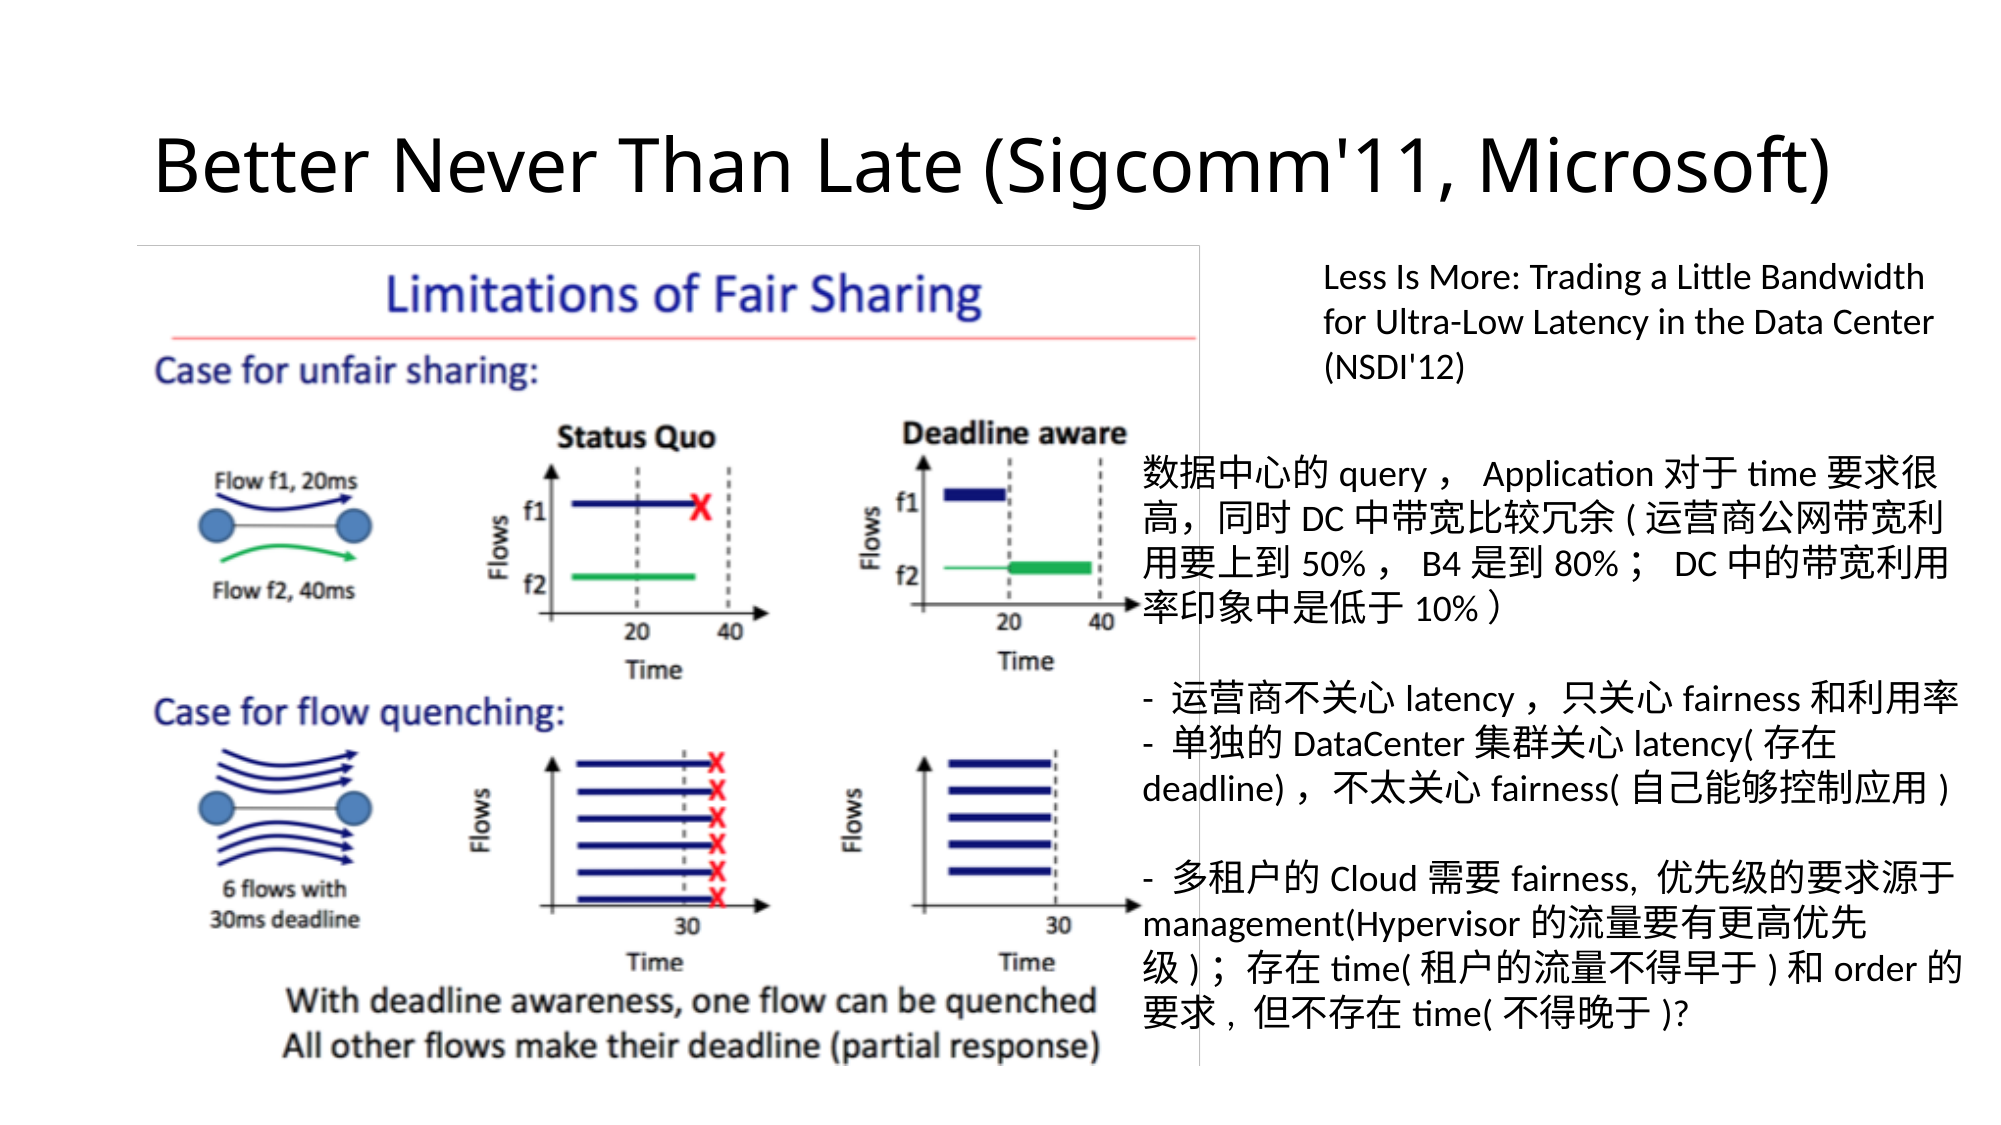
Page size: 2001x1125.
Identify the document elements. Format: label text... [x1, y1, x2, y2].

title Better Never Than Late (Sigcomm'11, Microsoft) [137, 59, 1863, 278]
text_box Less Is More: Trading a Little Bandwidth for Ultra-Low Latency in the Data Center (NSDI'12) [1308, 244, 1982, 395]
picture [137, 244, 1202, 1066]
text_box 数据中心的query，Application对于time要求很高，同时DC中带宽比较冗余(运营商公网带宽利用要上到50%，B4是到80%；DC中的带宽利用率印象中是低于10%） - 运营商不关心latency，只关心fairness和利用率 - 单独的DataCenter集群关心latency(存在deadline)，不太关心fairness(自己能够控制应用) - 多租户的Cloud需要fairness, 优先级的要求源于management(Hypervisor的流量要有更高优先级)；存在time(租户的流量不得早于)和order的要求, 但不存在time(不得晚于)? [1202, 441, 1982, 1042]
